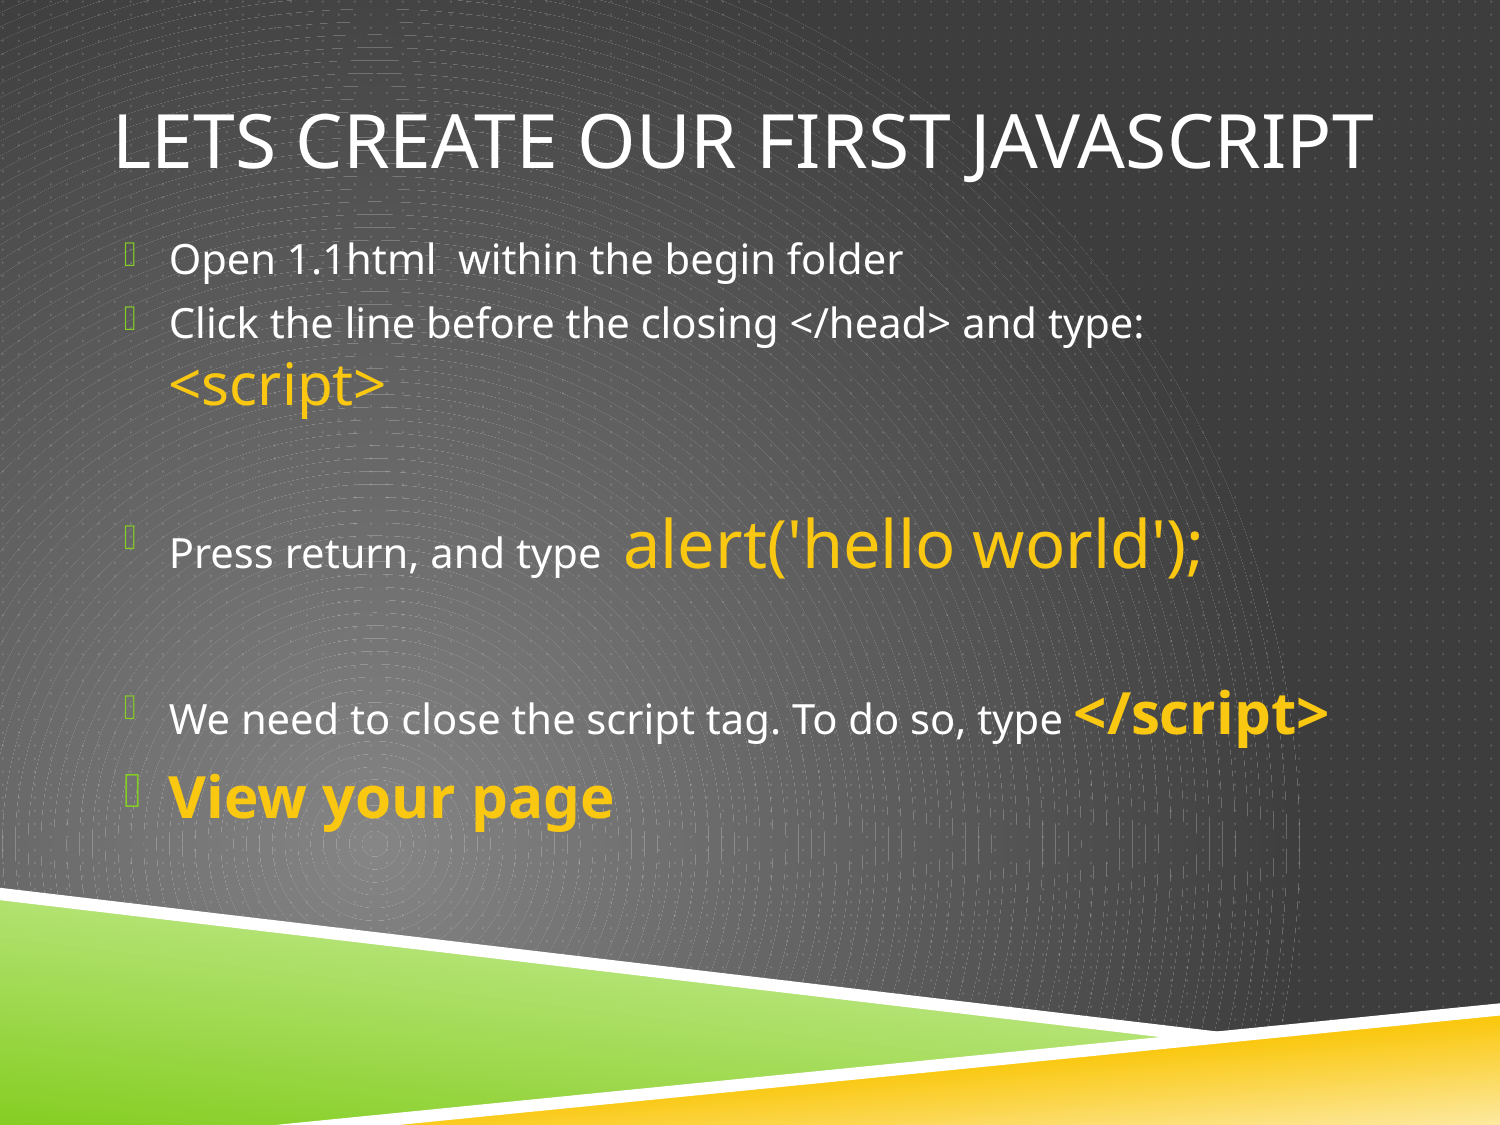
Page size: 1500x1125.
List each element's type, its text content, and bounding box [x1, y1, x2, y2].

list Open 1.1html within the begin folder Click the line before the closing </head> and type: <script> Press return, and type alert('hello world'); We need to close the script tag. To do so, type </script> View your page [112, 224, 1388, 875]
title Lets create our first javascript [112, 45, 1388, 224]
